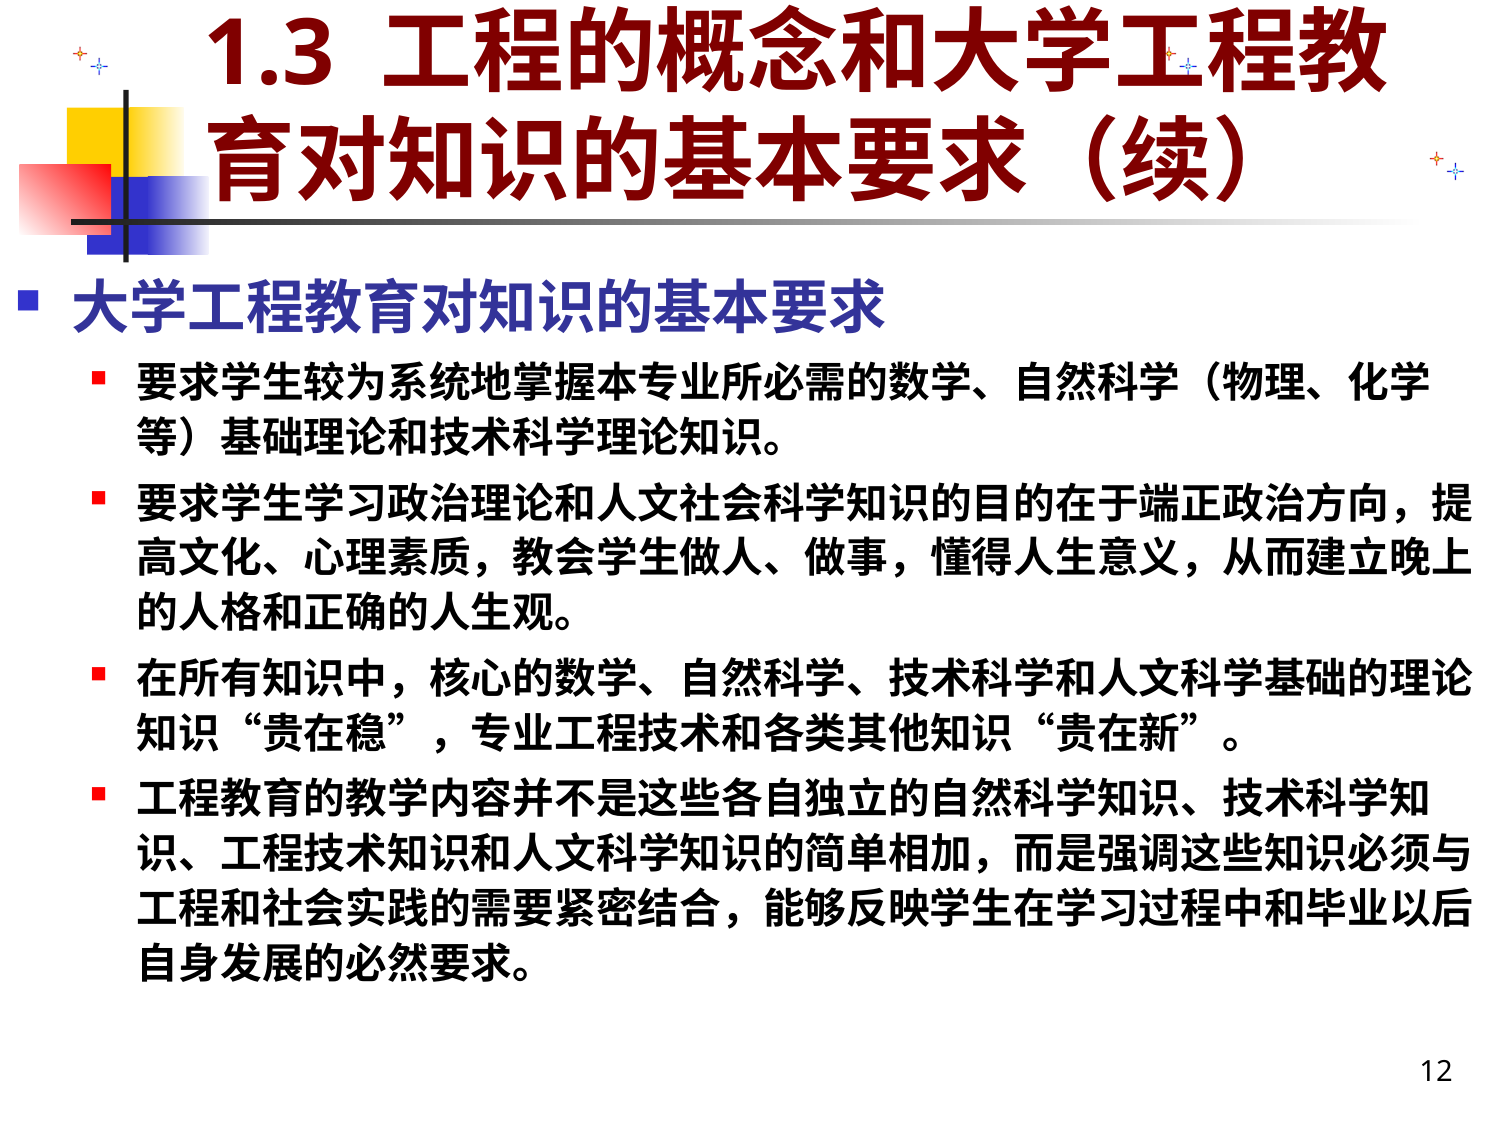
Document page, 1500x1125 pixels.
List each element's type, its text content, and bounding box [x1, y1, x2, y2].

list 大学工程教育对知识的基本要求 要求学生较为系统地掌握本专业所必需的数学、自然科学（物理、化学等）基础理论和技术科学理论知识。 要求学生学习政治理论和人文社会科学知识的目的在于端正政治方向，提高文化、心理素质，教会学生做人、做事，懂得人生意义，从而建立晚上的人格和正确的人生观。 在所有知识中，核心的数学、自然科学、技术科学和人文科学基础的理论知识“贵在稳”，专业工程技术和各类其他知识“贵在新”。 工程教育的教学内容并不是这些各自独立的自然科学知识、技术科学知识、工程技术知识和人文科学知识的简单相加，而是强调这些知识必须与工程和社会实践的需要紧密结合，能够反映学生在学习过程中和毕业以后自身发展的必然要求。 [0, 255, 1500, 1125]
title 1.3 工程的概念和大学工程教育对知识的基本要求（续） [188, 35, 1468, 220]
picture [62, 42, 113, 93]
slide_number 12 [1154, 1023, 1468, 1100]
